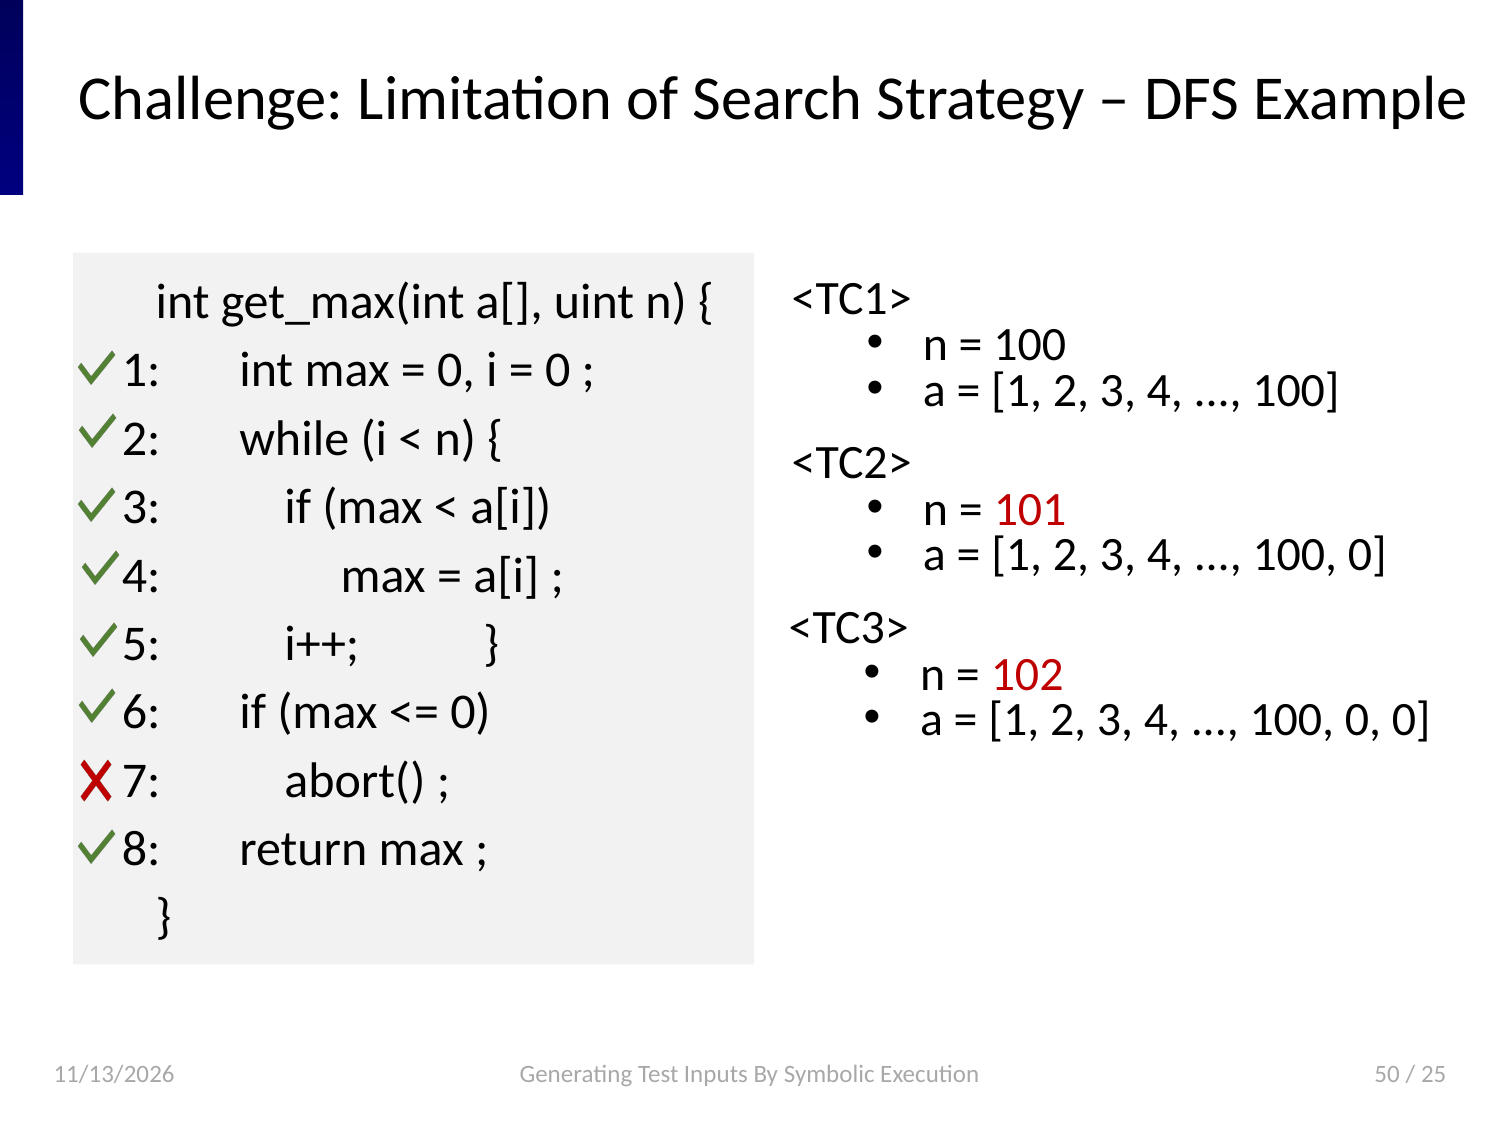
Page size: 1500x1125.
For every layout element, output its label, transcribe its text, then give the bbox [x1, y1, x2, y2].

picture [78, 405, 117, 456]
picture [77, 479, 116, 530]
picture [74, 752, 117, 809]
picture [77, 342, 116, 393]
title Challenge: Limitation of Search Strategy – DFS Example [24, 12, 1500, 186]
text_box <TC2> n = 101 a = [1, 2, 3, 4, ..., 100, 0] [776, 434, 1458, 588]
footer Generating Test Inputs By Symbolic Execution [207, 1042, 1293, 1103]
text_box <TC3> n = 102 a = [1, 2, 3, 4, ..., 100, 0, 0] [773, 599, 1455, 983]
slide_number 50 [1300, 1042, 1462, 1103]
picture [78, 680, 117, 731]
list int get_max(int a[], uint n) { 1: int max = 0, i = 0 ; 2: while (i < n) { 3: if (max < a[i]) 4: max = a[i] ; 5: i++; } 6: if (max <= 0) 7: abort() ; 8: return max ; } [73, 252, 755, 965]
picture [81, 542, 120, 593]
slide_number 2018. 6. 6. [38, 1042, 200, 1103]
picture [77, 821, 116, 872]
text_box <TC1> n = 100 a = [1, 2, 3, 4, ..., 100] [776, 270, 1472, 424]
picture [79, 614, 118, 665]
